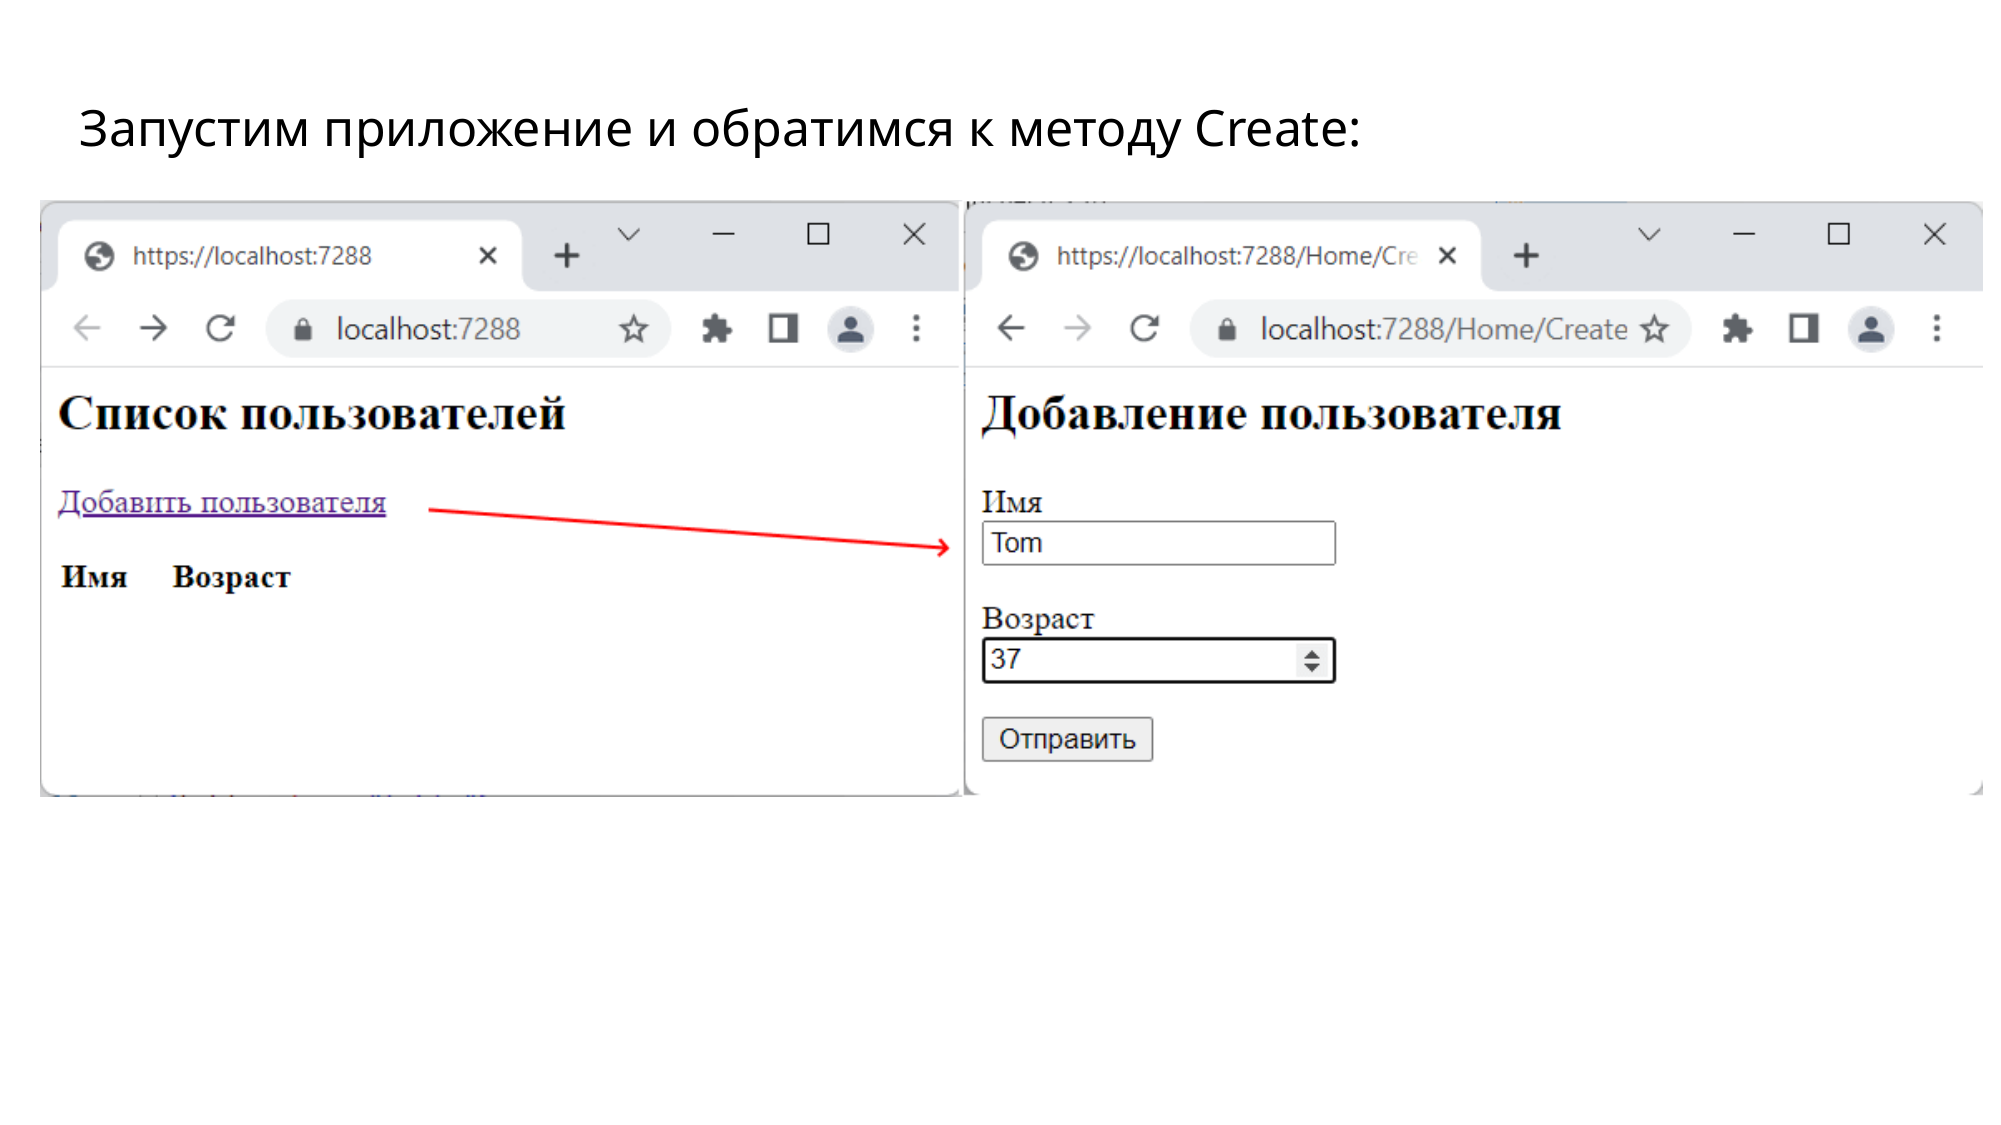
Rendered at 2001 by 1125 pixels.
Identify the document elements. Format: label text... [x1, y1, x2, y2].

picture [40, 200, 1983, 797]
text_box Запустим приложение и обратимся к методу Create: [64, 59, 1959, 164]
